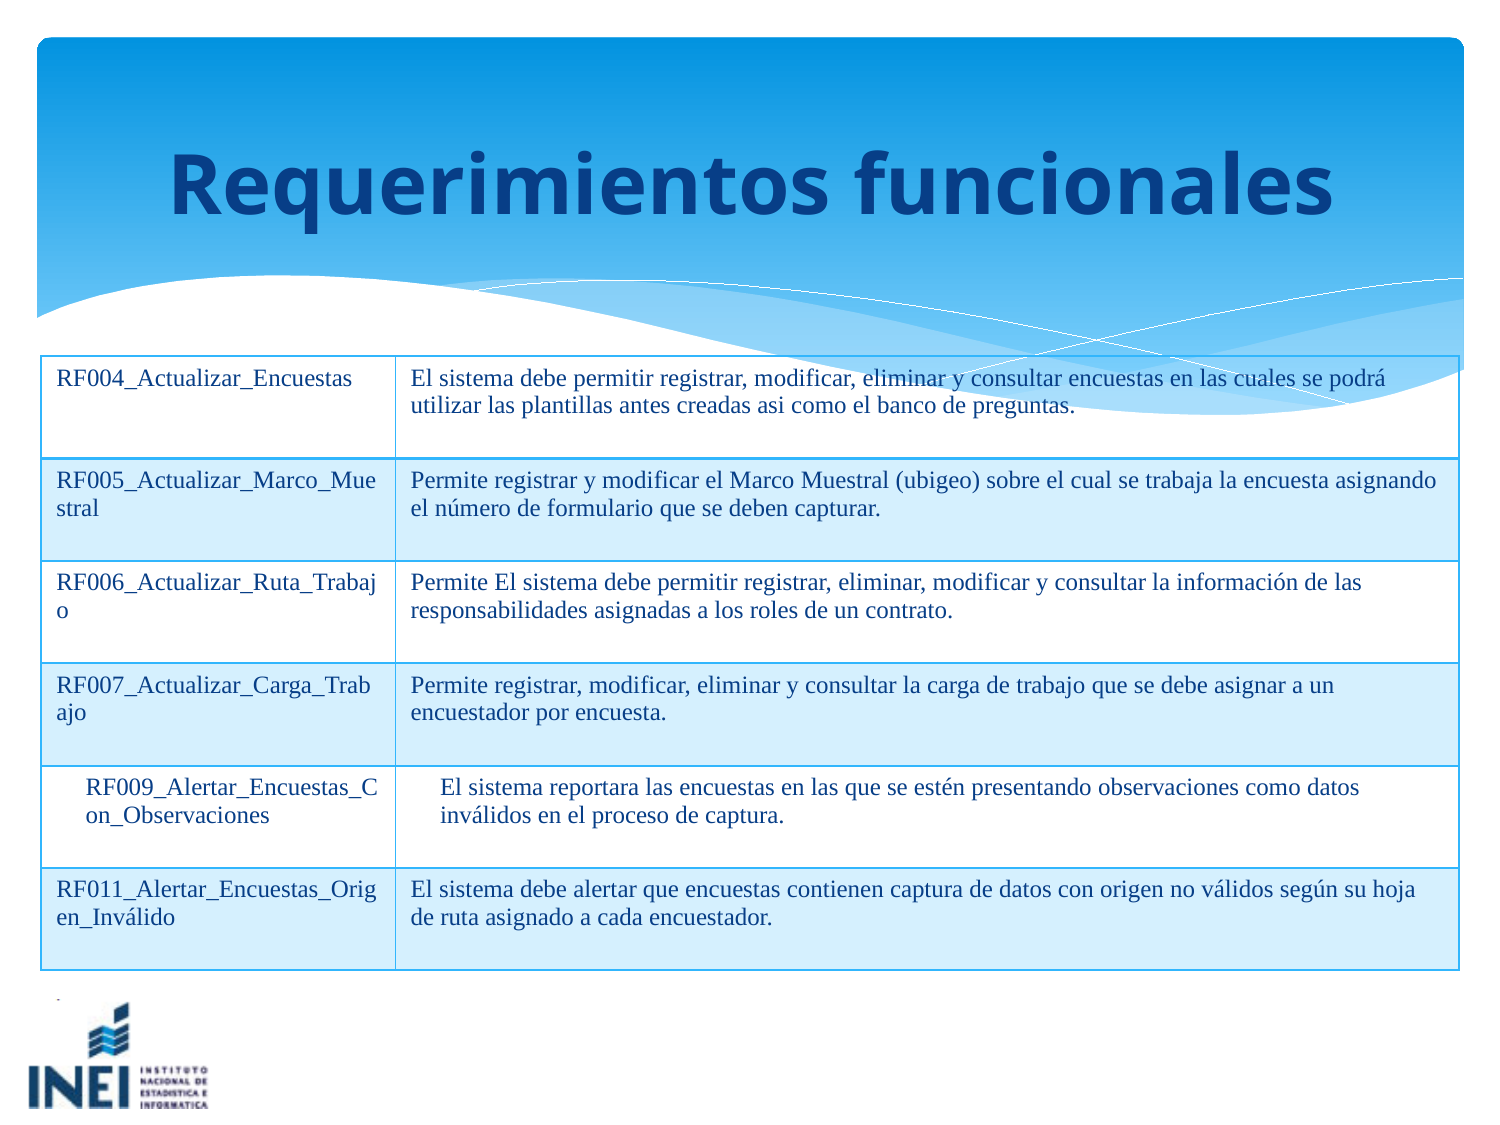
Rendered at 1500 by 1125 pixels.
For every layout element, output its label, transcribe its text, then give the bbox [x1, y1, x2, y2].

table_cell RF006_Actualizar_Ruta_Trabajo [42, 562, 395, 662]
table_header RF004_Actualizar_Encuestas [42, 357, 395, 457]
table_cell RF005_Actualizar_Marco_Muestral [42, 460, 395, 560]
table_header El sistema debe permitir registrar, modificar, eliminar y consultar encuestas en las cuales se podrá utilizar las plantillas antes creadas asi como el banco de preguntas. [396, 357, 1458, 457]
table_cell El sistema debe alertar que encuestas contienen captura de datos con origen no válidos según su hoja de ruta asignado a cada encuestador. [396, 869, 1458, 969]
table_cell RF011_Alertar_Encuestas_Origen_Inválido [42, 869, 395, 969]
table_cell Permite registrar y modificar el Marco Muestral (ubigeo) sobre el cual se trabaja la encuesta asignando el número de formulario que se deben capturar. [396, 460, 1458, 560]
table_cell El sistema reportara las encuestas en las que se estén presentando observaciones como datos inválidos en el proceso de captura. [396, 767, 1458, 867]
picture [17, 999, 219, 1109]
title Requerimientos funcionales [76, 77, 1428, 284]
table_cell Permite registrar, modificar, eliminar y consultar la carga de trabajo que se debe asignar a un encuestador por encuesta. [396, 664, 1458, 765]
table_cell RF009_Alertar_Encuestas_Con_Observaciones [42, 767, 395, 867]
table_cell RF007_Actualizar_Carga_Trabajo [42, 664, 395, 765]
table_cell Permite El sistema debe permitir registrar, eliminar, modificar y consultar la información de las responsabilidades asignadas a los roles de un contrato. [396, 562, 1458, 662]
